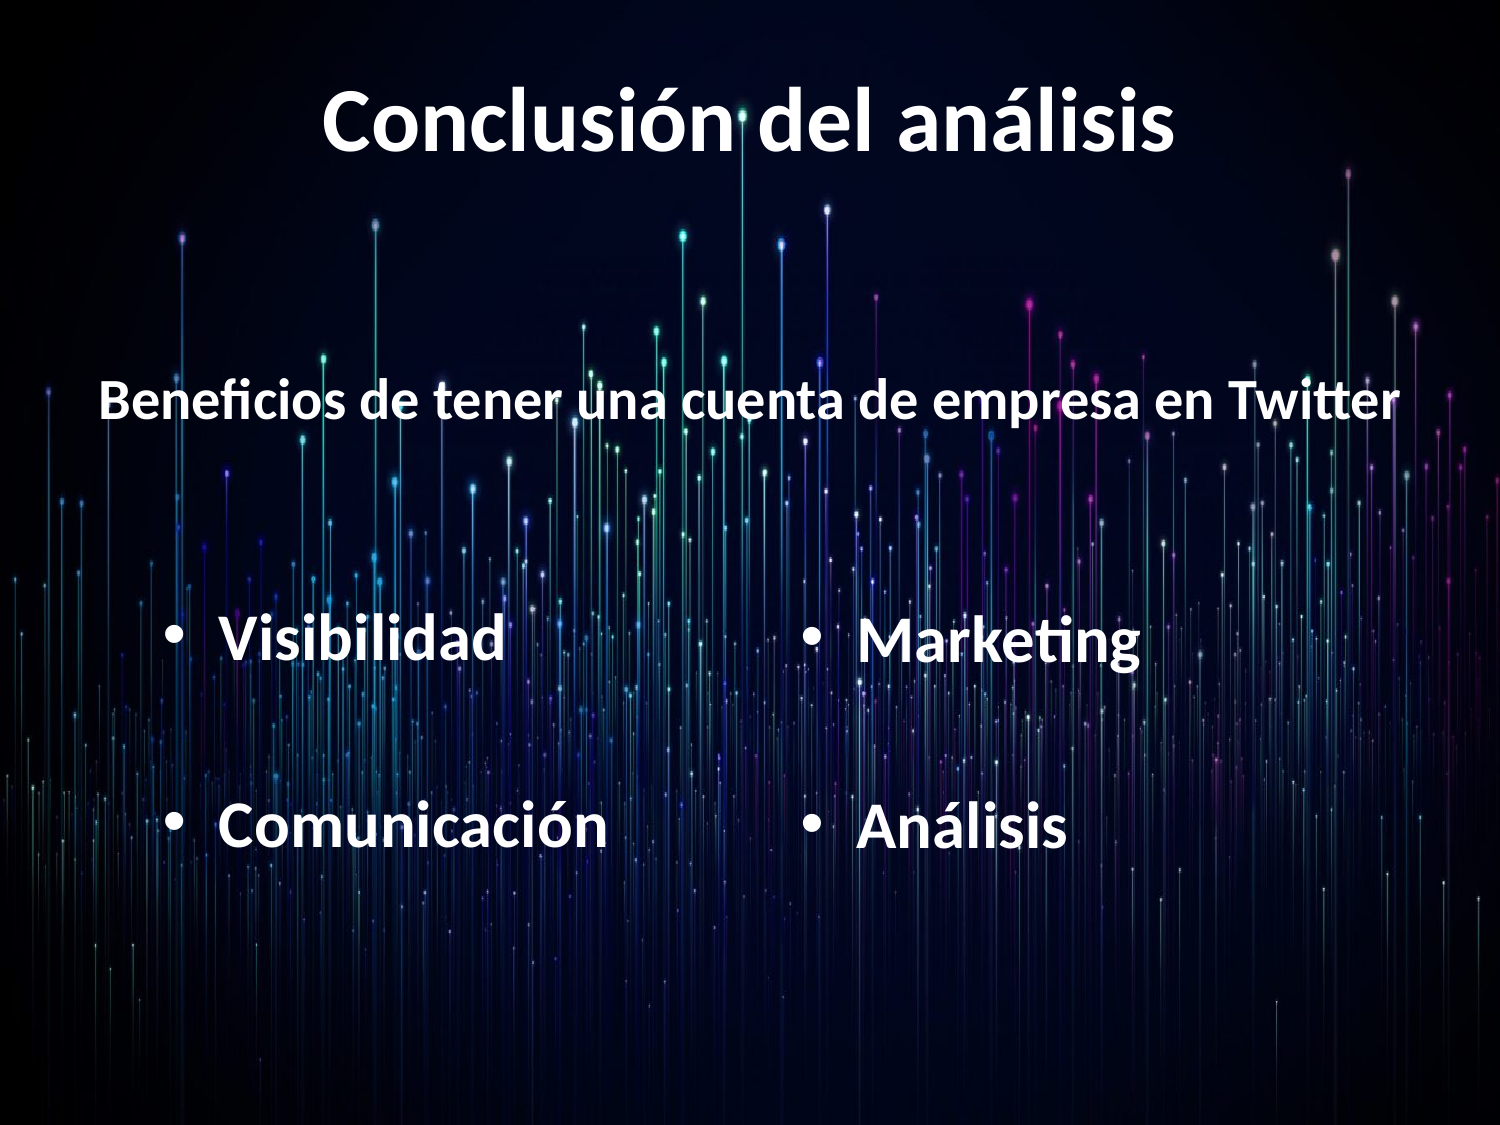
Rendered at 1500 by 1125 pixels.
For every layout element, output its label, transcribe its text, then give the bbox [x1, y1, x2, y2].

title Beneficios de tener una cuenta de empresa en Twitter [75, 302, 1425, 491]
text_box Marketing Análisis [785, 587, 1306, 894]
text_box Conclusión del análisis [74, 20, 1425, 209]
picture [0, 0, 1500, 1125]
list Visibilidad Comunicación [147, 586, 668, 894]
